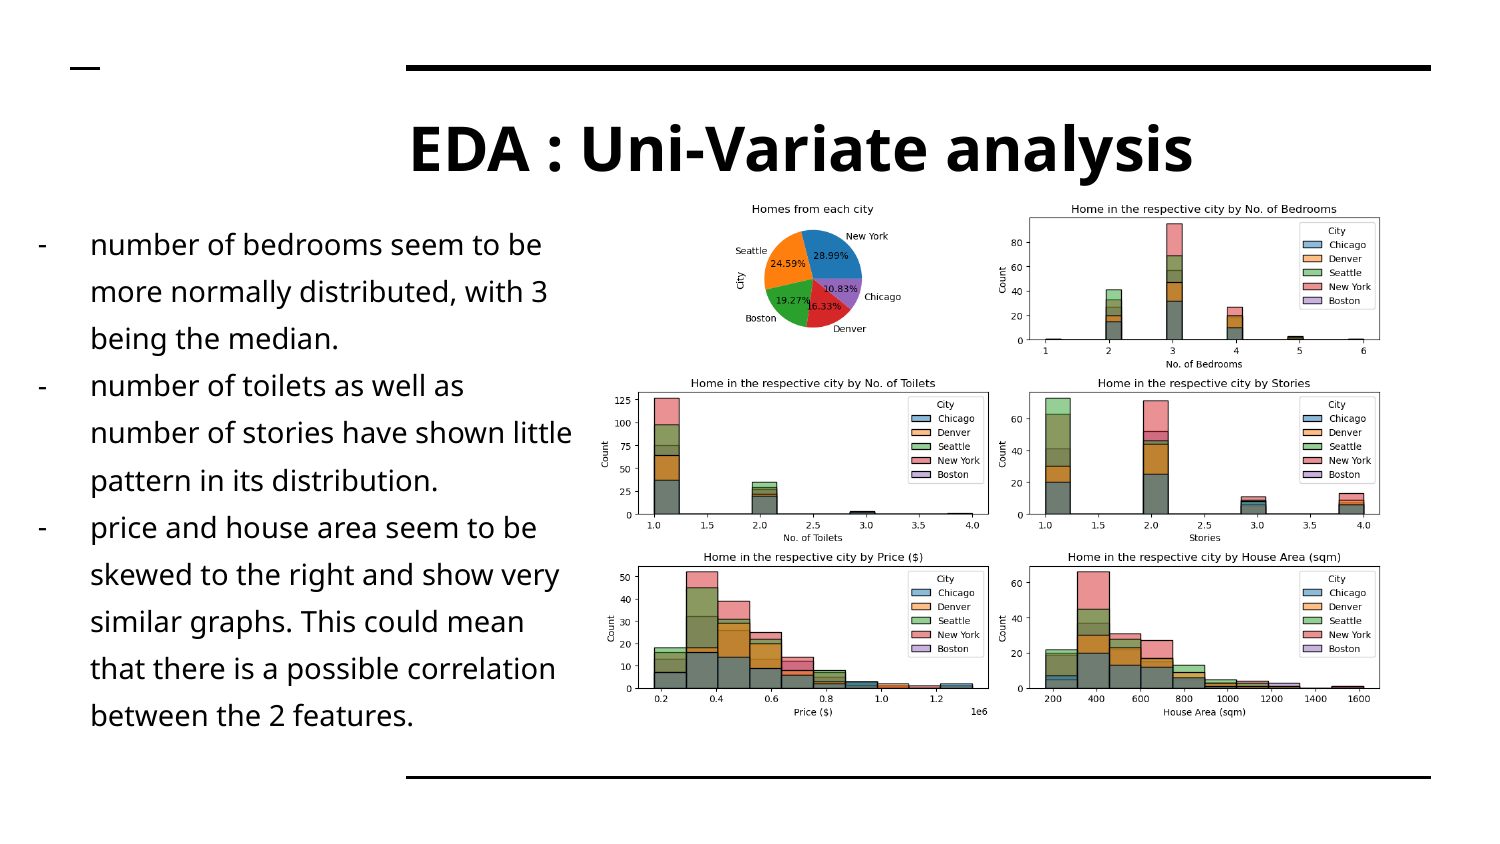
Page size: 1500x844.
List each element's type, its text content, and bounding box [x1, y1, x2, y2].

title EDA : Uni-Variate analysis [393, 94, 1431, 199]
text_box number of bedrooms seem to be more normally distributed, with 3 being the median. number of toilets as well as number of stories have shown little pattern in its distribution. price and house area seem to be skewed to the right and show very similar graphs. This could mean that there is a possible correlation between the 2 features. [0, 198, 595, 783]
picture [594, 198, 1385, 724]
